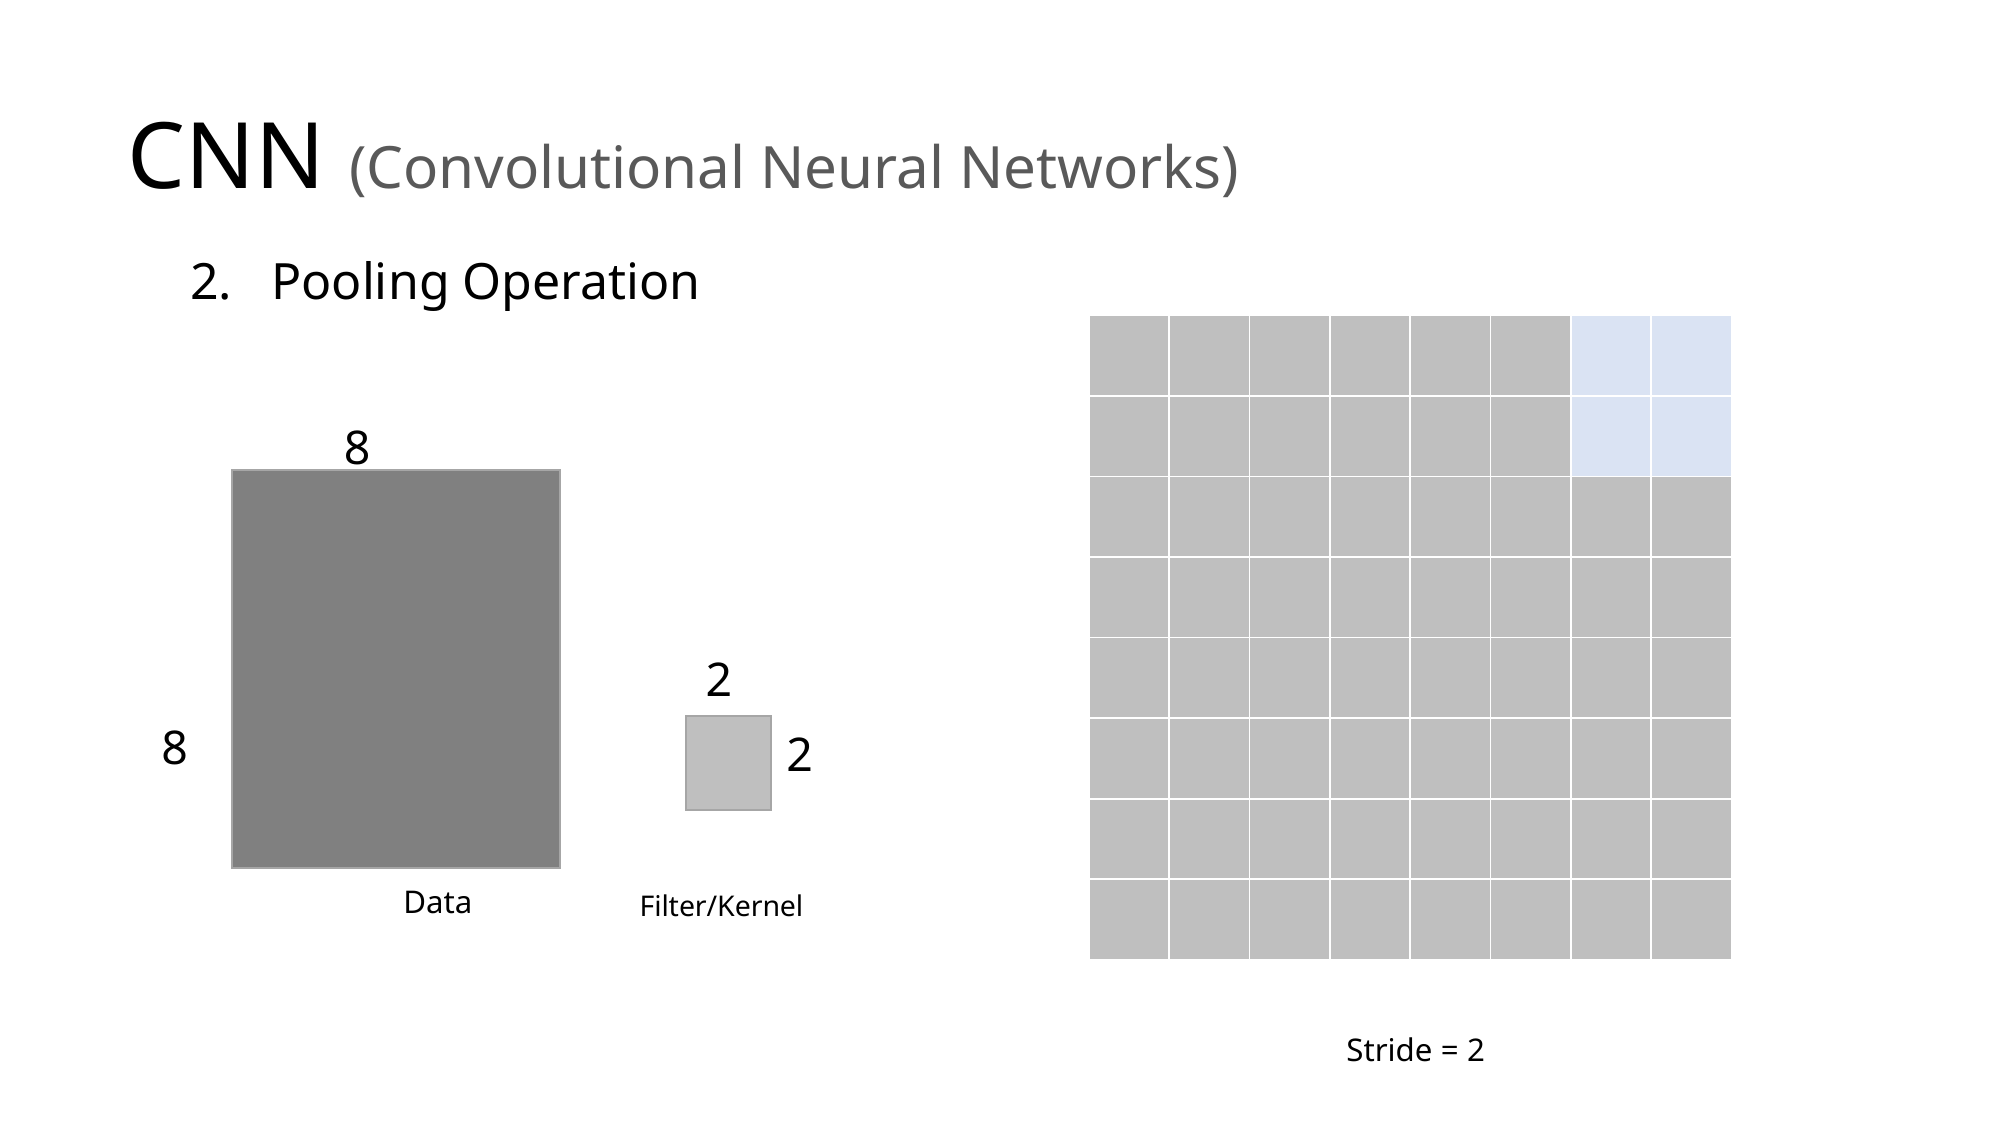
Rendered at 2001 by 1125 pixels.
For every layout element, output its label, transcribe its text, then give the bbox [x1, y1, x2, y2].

text_box [231, 469, 561, 869]
table_header [1491, 316, 1570, 395]
text_box Stride = 2 [1331, 999, 1548, 1099]
table_cell [1491, 880, 1570, 959]
text_box 8 [146, 682, 447, 782]
table_cell [1331, 477, 1409, 556]
table_header [1411, 316, 1490, 395]
table_cell [1652, 477, 1731, 556]
table_cell [1250, 397, 1329, 476]
table_cell [1170, 477, 1249, 556]
table_cell [1572, 800, 1650, 878]
table_cell [1090, 800, 1168, 878]
table_cell [1411, 719, 1490, 798]
table_cell [1250, 558, 1329, 637]
table_cell [1652, 719, 1731, 798]
table_cell [1170, 558, 1249, 637]
table_cell [1652, 397, 1731, 476]
table_cell [1652, 800, 1731, 878]
table_cell [1331, 638, 1409, 717]
table_cell [1090, 558, 1168, 637]
table_cell [1411, 800, 1490, 878]
table_cell [1170, 719, 1249, 798]
table_cell [1652, 558, 1731, 637]
table_cell [1652, 638, 1731, 717]
list 8 [328, 418, 630, 482]
table_header [1170, 316, 1249, 395]
table_cell [1170, 880, 1249, 959]
table_cell [1090, 638, 1168, 717]
text_box Data [388, 855, 605, 955]
table_cell [1331, 800, 1409, 878]
table_cell [1491, 397, 1570, 476]
table_cell [1331, 558, 1409, 637]
table_header [1090, 316, 1168, 395]
text_box 2 [771, 689, 1072, 789]
table_header [1572, 316, 1650, 395]
table_cell [1090, 880, 1168, 959]
table_cell [1250, 800, 1329, 878]
table_header [1250, 316, 1329, 395]
table_cell [1572, 477, 1650, 556]
table_cell [1572, 638, 1650, 717]
table_cell [1491, 800, 1570, 878]
table_cell [1331, 397, 1409, 476]
table_cell [1491, 477, 1570, 556]
table_cell [1572, 397, 1650, 476]
table_cell [1250, 638, 1329, 717]
text_box Filter/Kernel [624, 863, 841, 962]
table_cell [1491, 638, 1570, 717]
table_header [1652, 316, 1731, 395]
table_cell [1170, 397, 1249, 476]
table_cell [1491, 719, 1570, 798]
table_header [1331, 316, 1409, 395]
table_cell [1411, 880, 1490, 959]
table_cell [1572, 719, 1650, 798]
table_cell [1411, 397, 1490, 476]
table_cell [1250, 880, 1329, 959]
text_box CNN (Convolutional Neural Networks) [112, 50, 1838, 268]
table_cell [1331, 880, 1409, 959]
table_cell [1090, 477, 1168, 556]
table_cell [1411, 477, 1490, 556]
table_cell [1170, 800, 1249, 878]
table_cell [1170, 638, 1249, 717]
text_box 2 [690, 614, 992, 714]
table_cell [1090, 719, 1168, 798]
table_cell [1331, 719, 1409, 798]
table_cell [1572, 880, 1650, 959]
table_cell [1652, 880, 1731, 959]
table_cell [1491, 558, 1570, 637]
text_box [685, 715, 772, 811]
table_cell [1411, 558, 1490, 637]
table_cell [1572, 558, 1650, 637]
text_box 2. Pooling Operation [175, 211, 1440, 418]
table_cell [1090, 397, 1168, 476]
table_cell [1250, 477, 1329, 556]
table_cell [1250, 719, 1329, 798]
table_cell [1411, 638, 1490, 717]
